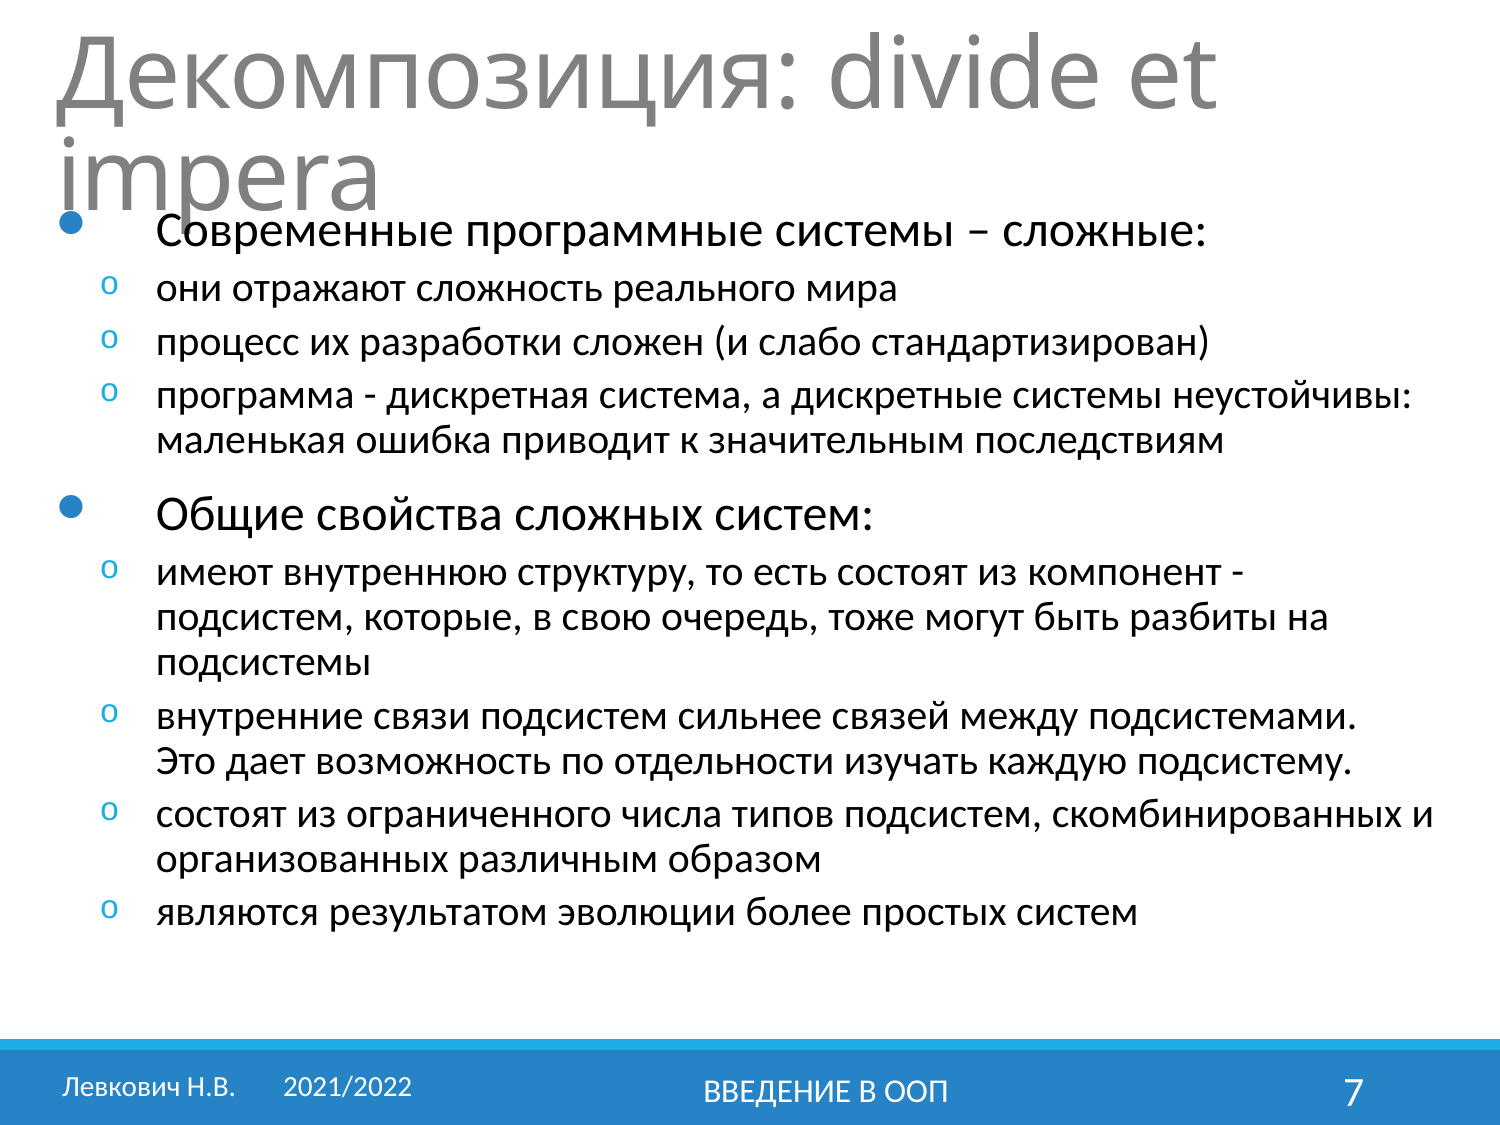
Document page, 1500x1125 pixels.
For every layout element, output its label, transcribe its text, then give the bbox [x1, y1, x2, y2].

slide_number 7 [1218, 1059, 1380, 1120]
text_box Современные программные системы – сложные: они отражают сложность реального мира процесс их разработки сложен (и слабо стандартизирован) программа - дискретная система, а дискретные системы неустойчивы: маленькая ошибка приводит к значительным последствиям Общие свойства сложных систем: имеют внутреннюю структуру, то есть состоят из компонент - подсистем, которые, в свою очередь, тоже могут быть разбиты на подсистемы внутренние связи подсистем сильнее связей между подсистемами. Это дает возможность по отдельности изучать каждую подсистему. состоят из ограниченного числа типов подсистем, скомбинированных и организованных различным образом являются результатом эволюции более простых систем [41, 196, 1459, 943]
title Декомпозиция: divide et impera [41, 19, 1459, 196]
slide_number Левкович Н.В. 2021/2022 [47, 1059, 440, 1120]
footer Введение в ООП [453, 1059, 1199, 1120]
